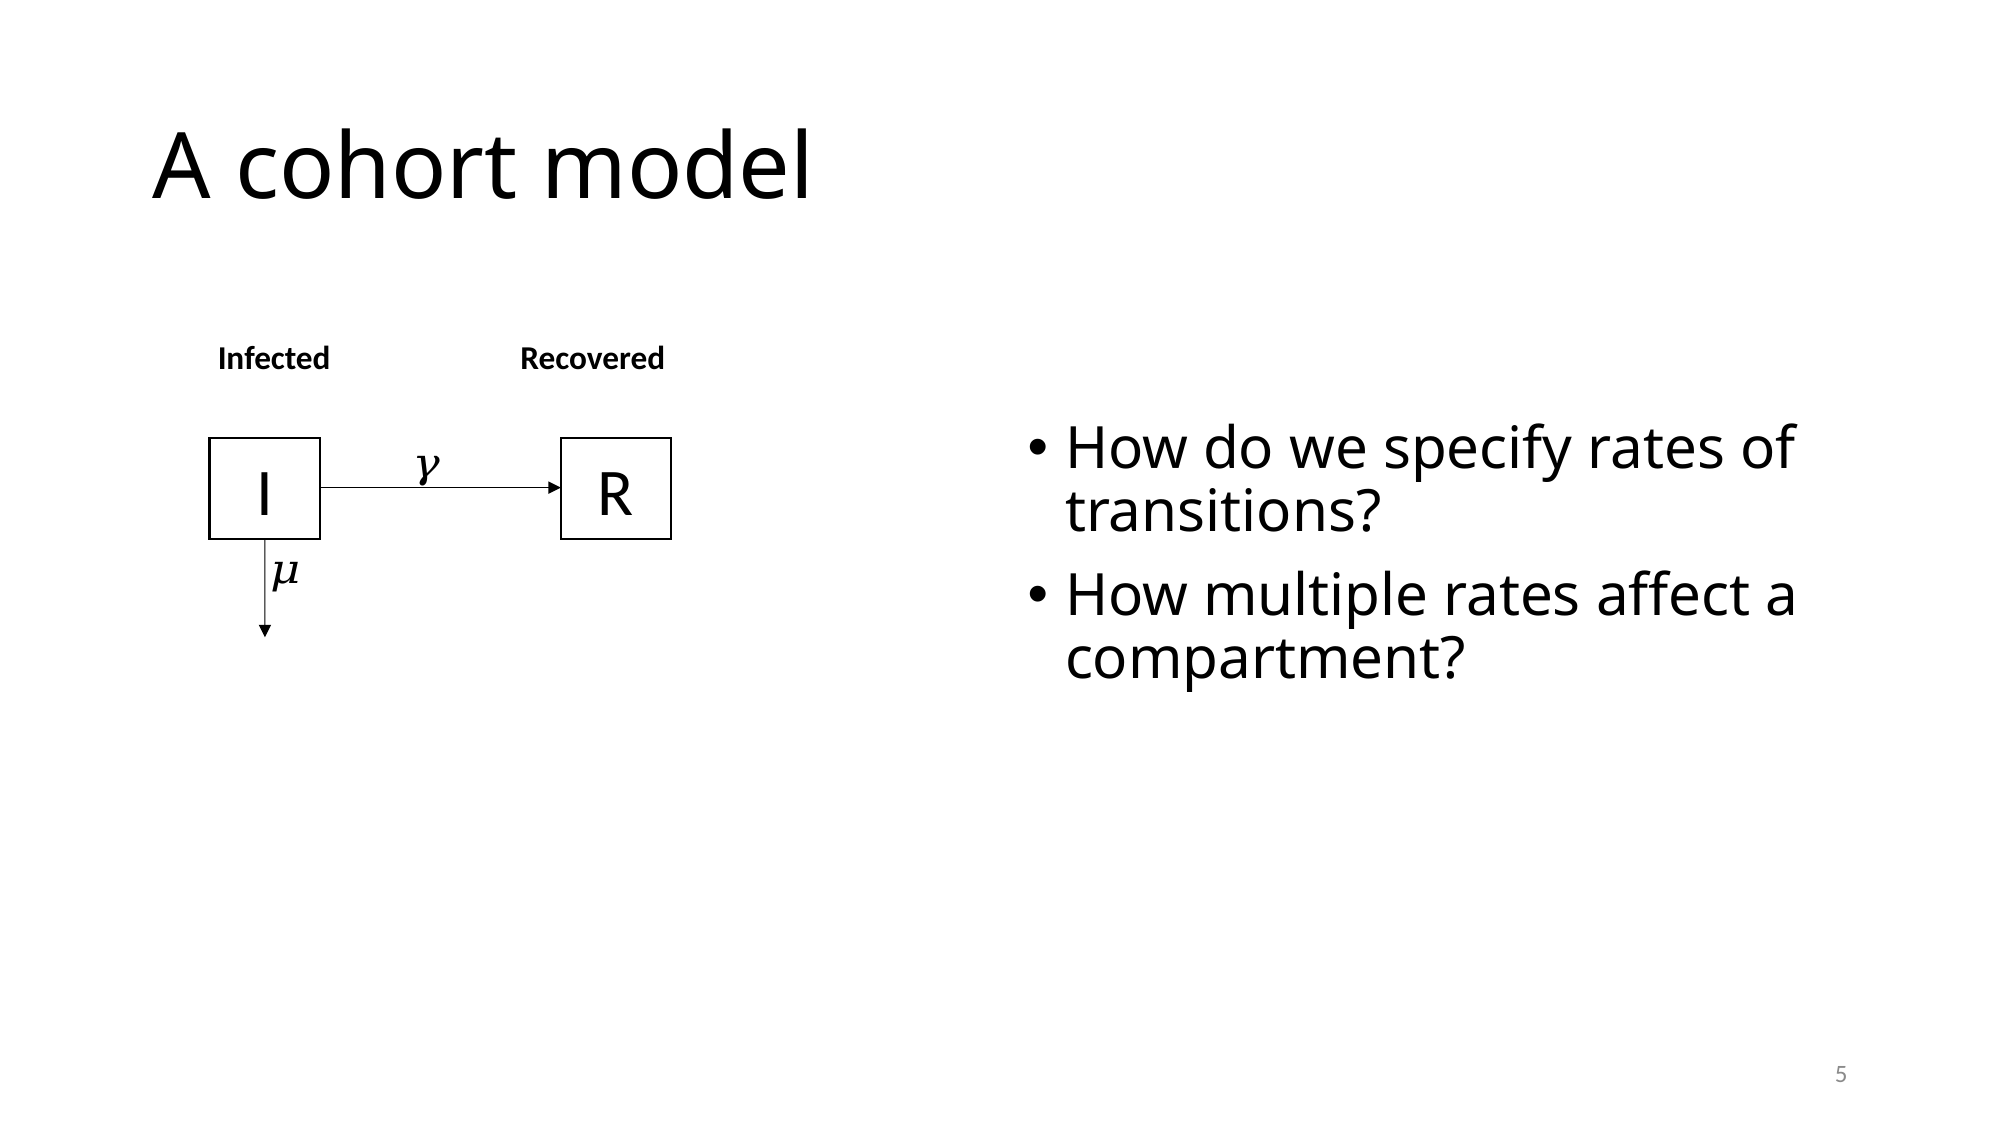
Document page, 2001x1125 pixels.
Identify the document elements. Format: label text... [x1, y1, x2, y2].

list How do we specify rates of transitions? How multiple rates affect a compartment? [1012, 410, 1863, 1016]
text_box Infected [173, 305, 376, 408]
title A cohort model [137, 59, 1863, 278]
text_box I [208, 437, 321, 540]
slide_number 5 [1412, 1042, 1863, 1103]
text_box R [560, 437, 672, 540]
text_box Recovered [491, 305, 694, 408]
